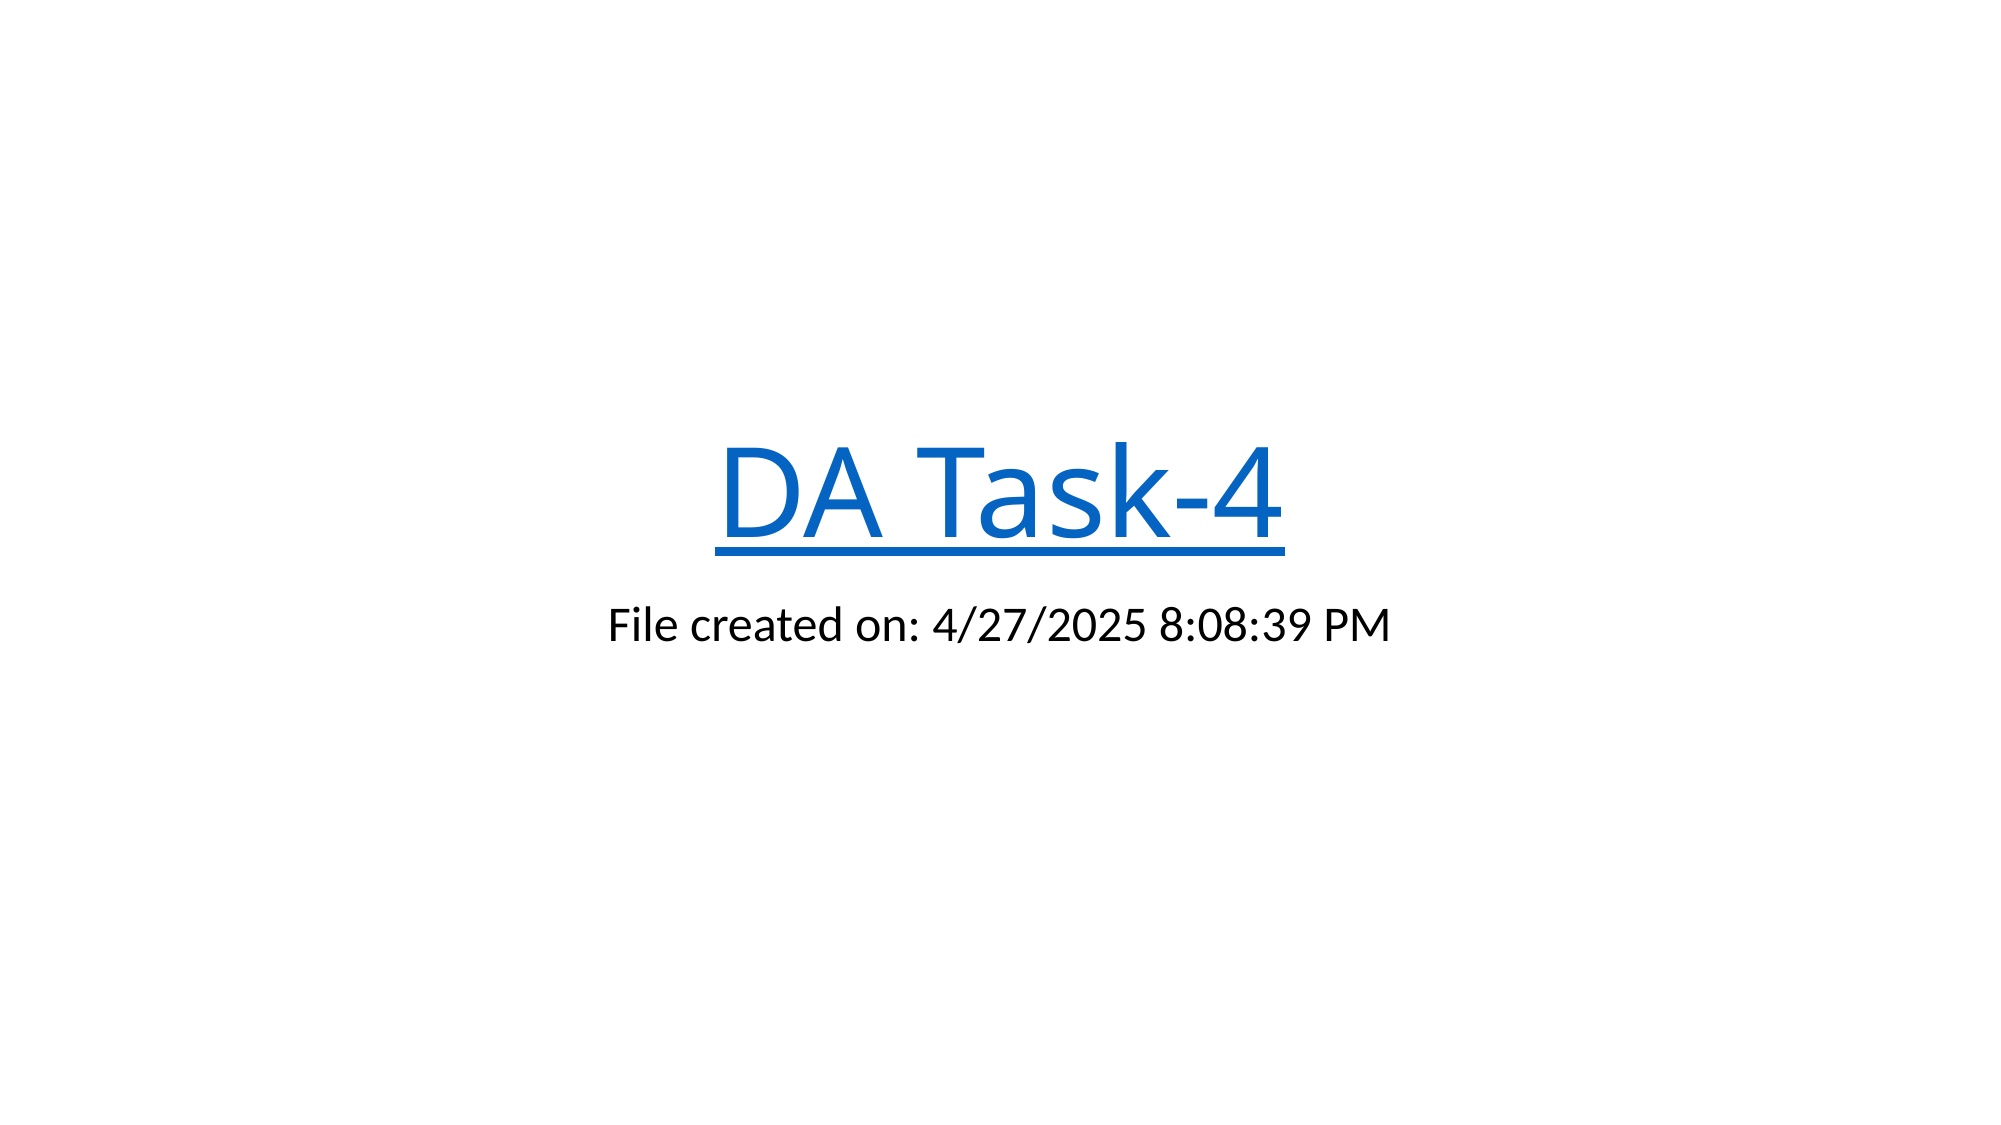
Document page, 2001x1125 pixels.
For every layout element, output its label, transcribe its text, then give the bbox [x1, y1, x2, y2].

title DA Task-4 [249, 184, 1750, 576]
subtitle File created on: 4/27/2025 8:08:39 PM [249, 590, 1750, 863]
